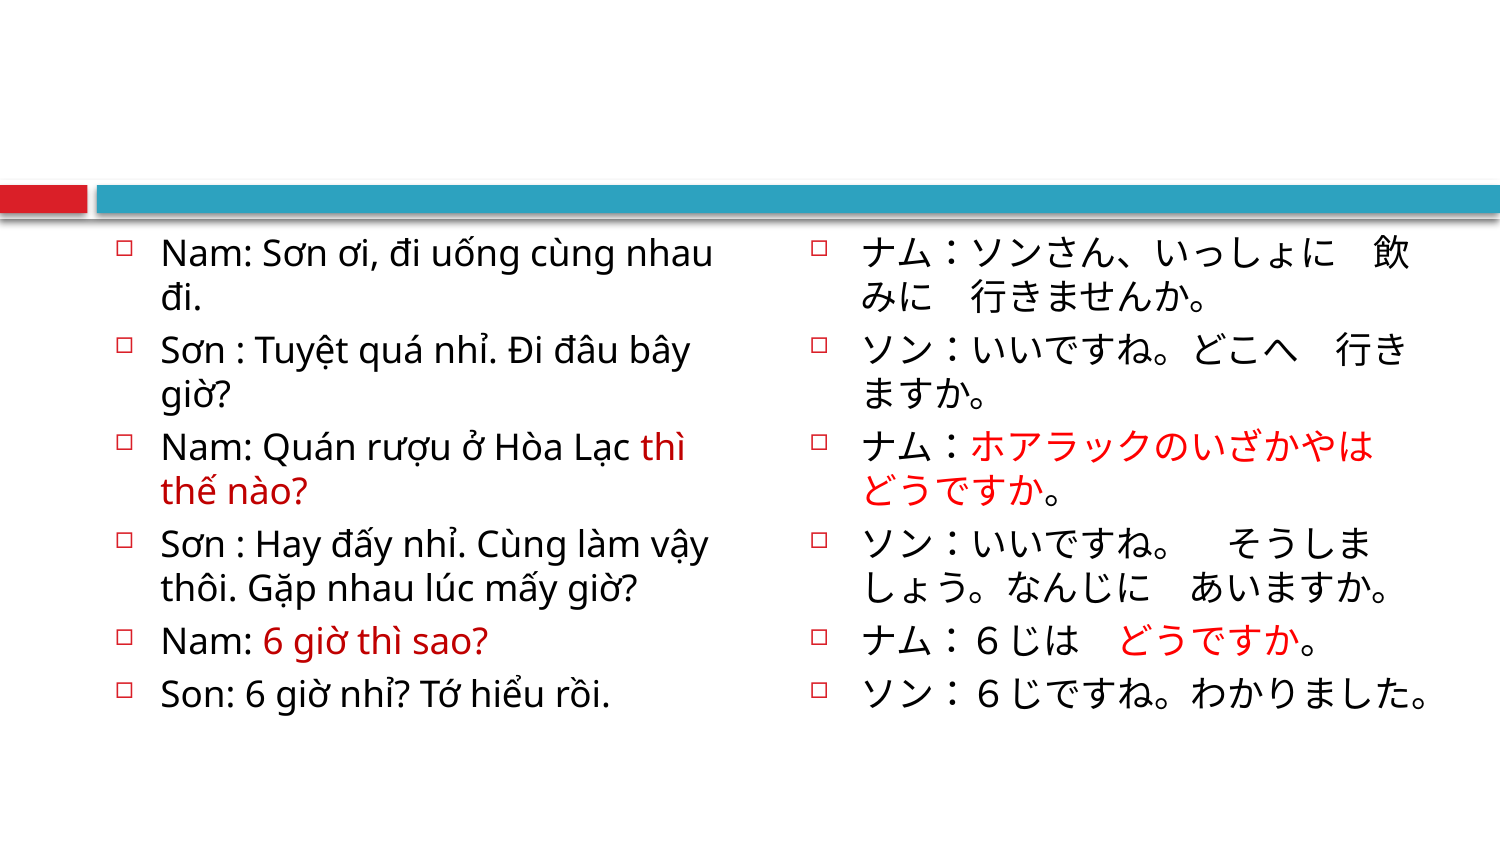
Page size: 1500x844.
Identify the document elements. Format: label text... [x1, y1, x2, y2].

list Nam: Sơn ơi, đi uống cùng nhau đi. Sơn : Tuyệt quá nhỉ. Đi đâu bây giờ? Nam: Quán rượu ở Hòa Lạc thì thế nào? Sơn : Hay đấy nhỉ. Cùng làm vậy thôi. Gặp nhau lúc mấy giờ? Nam: 6 giờ thì sao? Son: 6 giờ nhỉ? Tớ hiểu rồi. [99, 221, 738, 759]
list ナム：ソンさん、いっしょに 飲みに 行きませんか。 ソン：いいですね。どこへ 行きますか。 ナム：ホアラックのいざかやは どうですか。 ソン：いいですね。 そうしましょう。なんじに あいますか。 ナム：６じは どうですか。 ソン：６じですね。わかりました。 [794, 221, 1433, 759]
